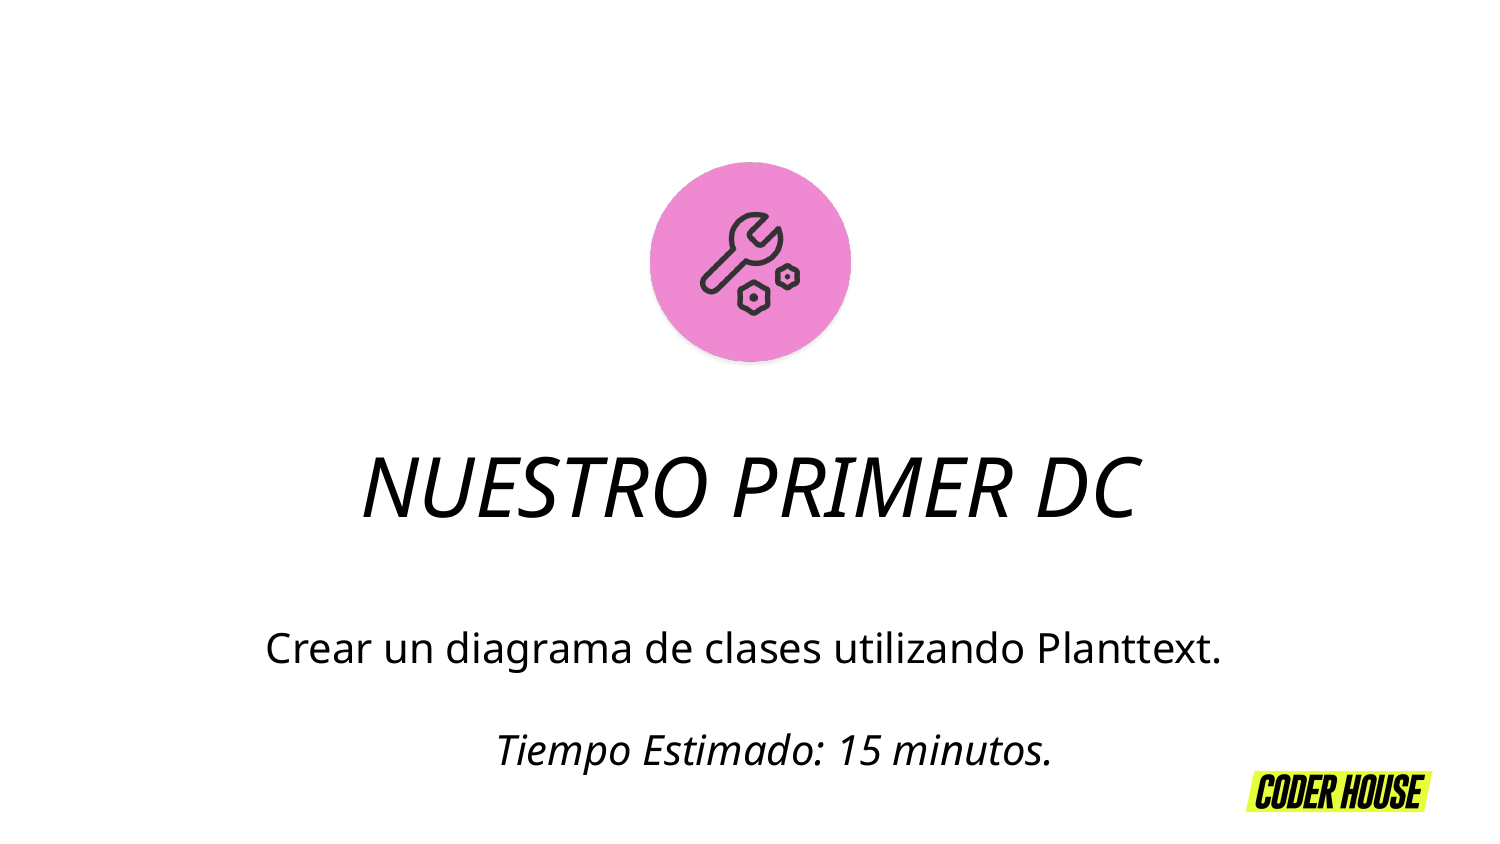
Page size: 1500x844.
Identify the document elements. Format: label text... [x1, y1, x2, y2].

text_box Tiempo Estimado: 15 minutos. [451, 683, 1098, 789]
picture [636, 148, 864, 375]
picture [1241, 764, 1437, 819]
text_box NUESTRO PRIMER DC Crear un diagrama de clases utilizando Planttext. [132, 419, 1368, 668]
